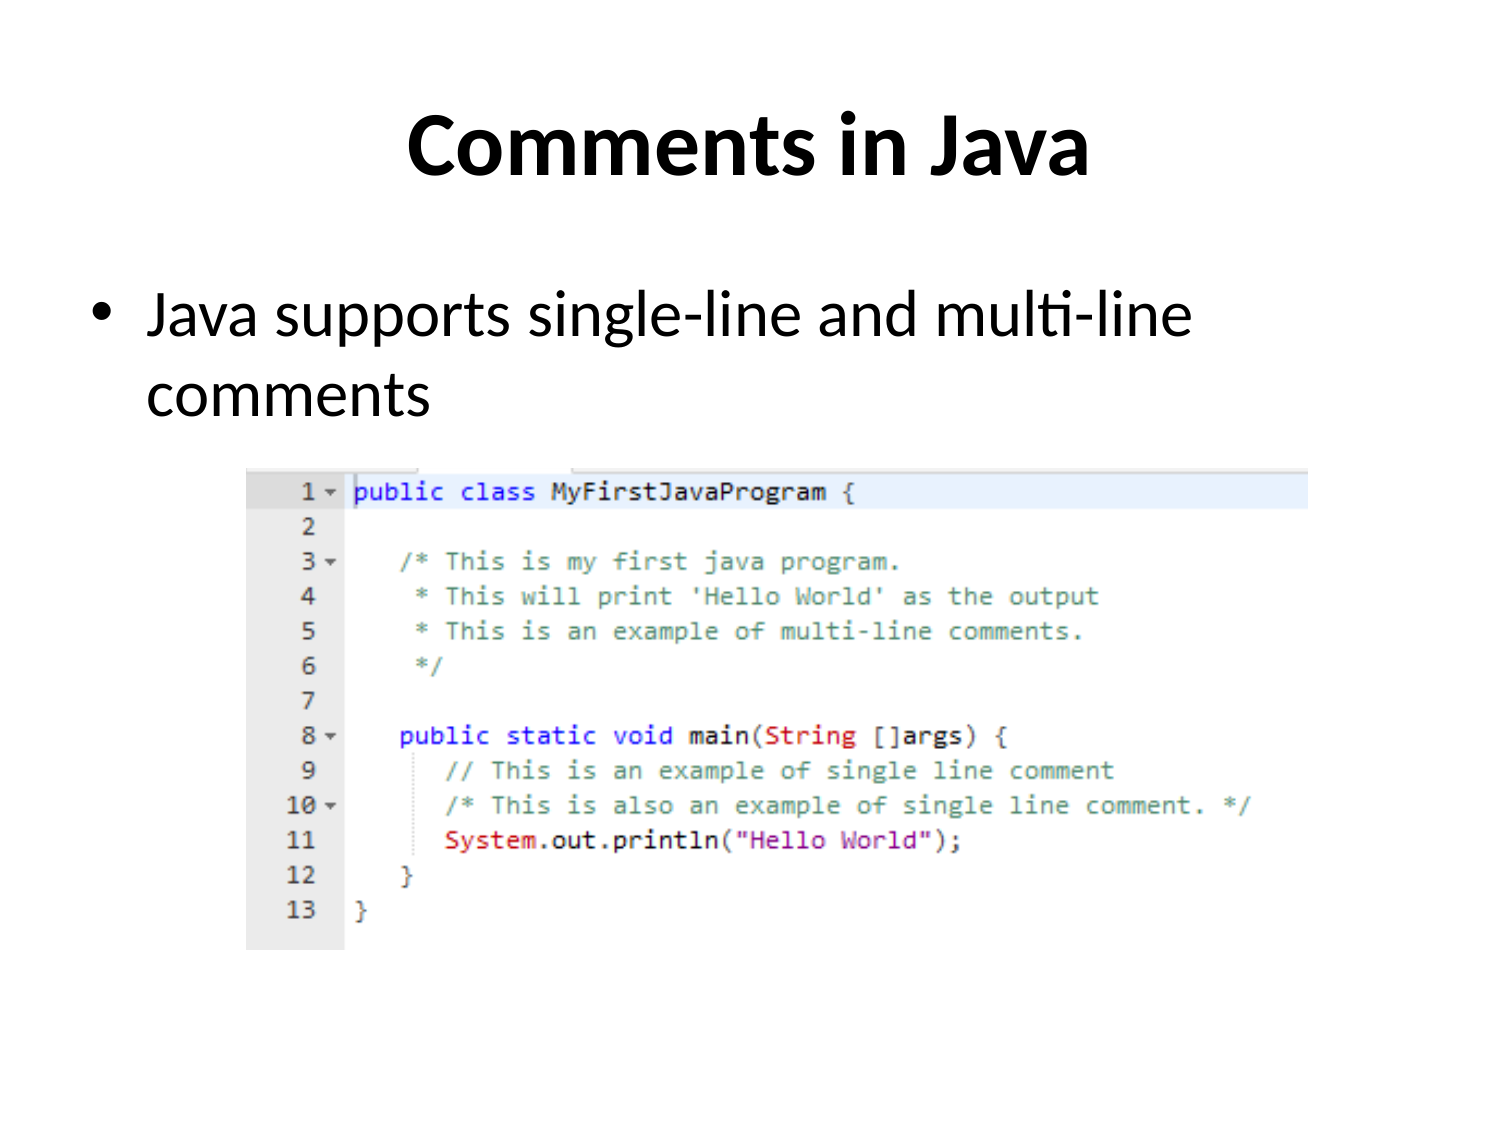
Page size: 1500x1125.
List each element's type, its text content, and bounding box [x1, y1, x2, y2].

picture [245, 468, 1309, 950]
title Comments in Java [75, 45, 1425, 233]
list Java supports single-line and multi-line comments [75, 262, 1425, 1005]
